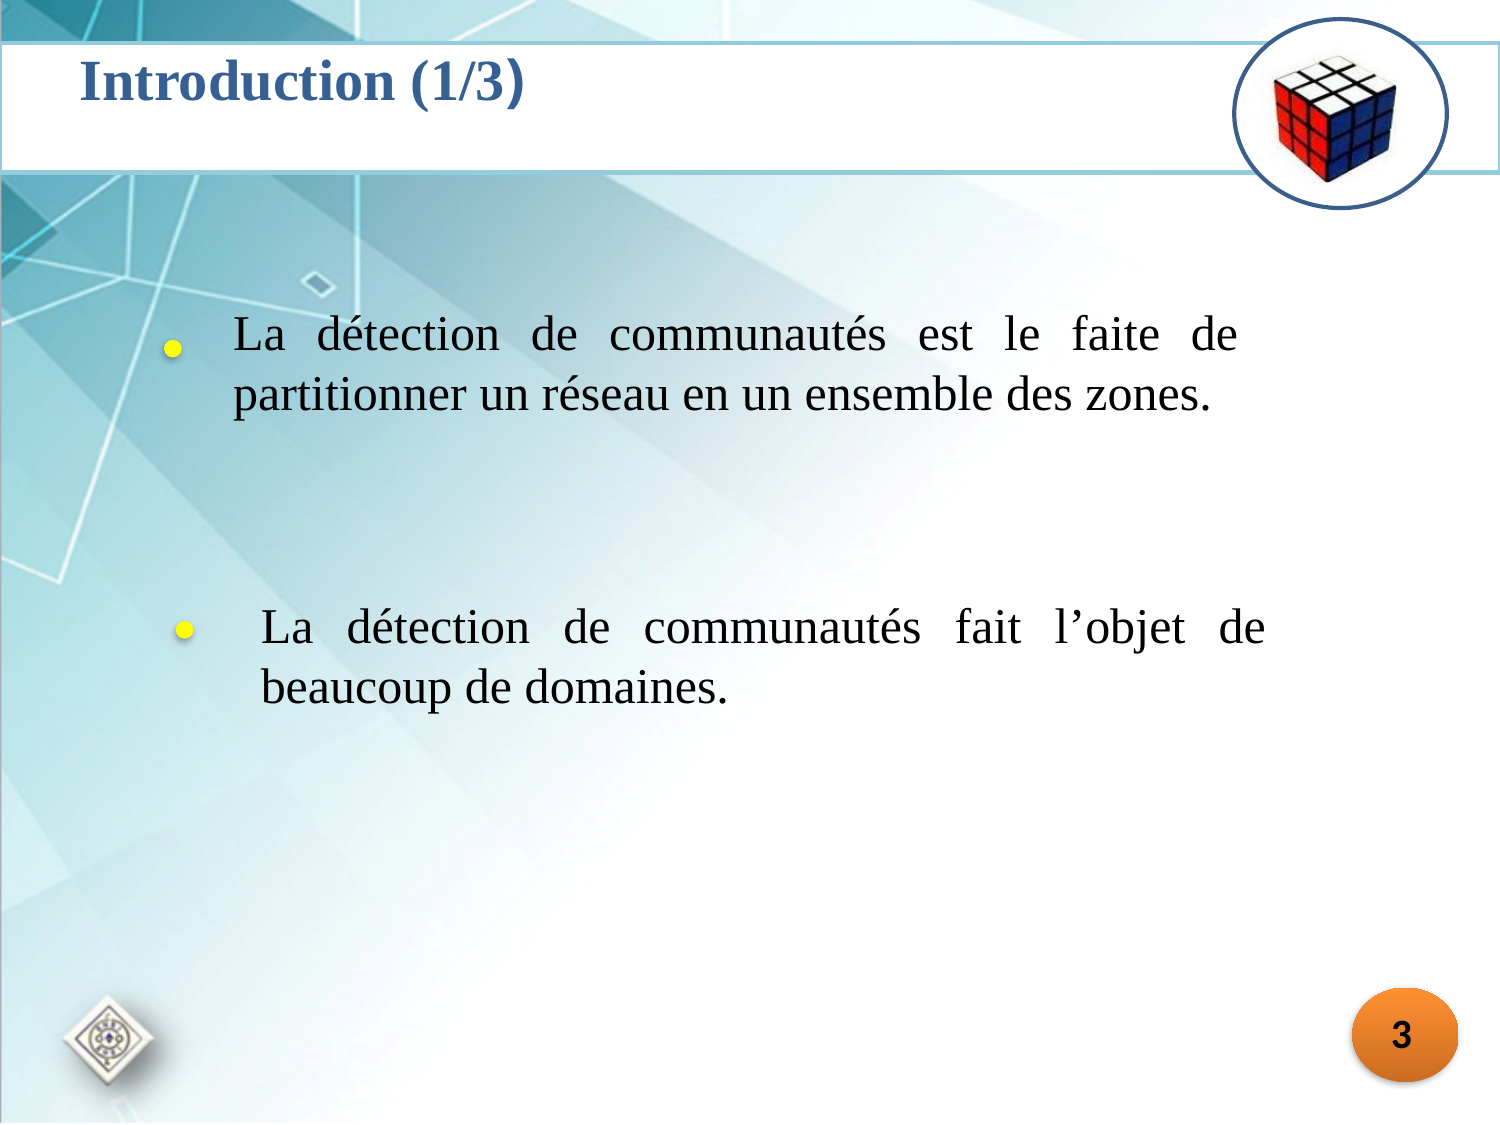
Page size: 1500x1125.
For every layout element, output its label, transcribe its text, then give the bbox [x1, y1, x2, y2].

text_box [1352, 987, 1459, 1083]
text_box La détection de communautés fait l’objet de beaucoup de domaines. [246, 585, 1282, 721]
text_box [175, 621, 194, 639]
text_box [1232, 16, 1449, 211]
picture [0, 175, 1500, 1125]
picture [0, 0, 1500, 41]
text_box [0, 41, 1267, 175]
text_box [163, 339, 182, 358]
text_box Introduction (1/3) [64, 35, 739, 120]
text_box [1414, 41, 1500, 175]
text_box La détection de communautés est le faite de partitionner un réseau en un ensemble des zones. [218, 292, 1254, 428]
text_box 3 [1375, 999, 1435, 1065]
